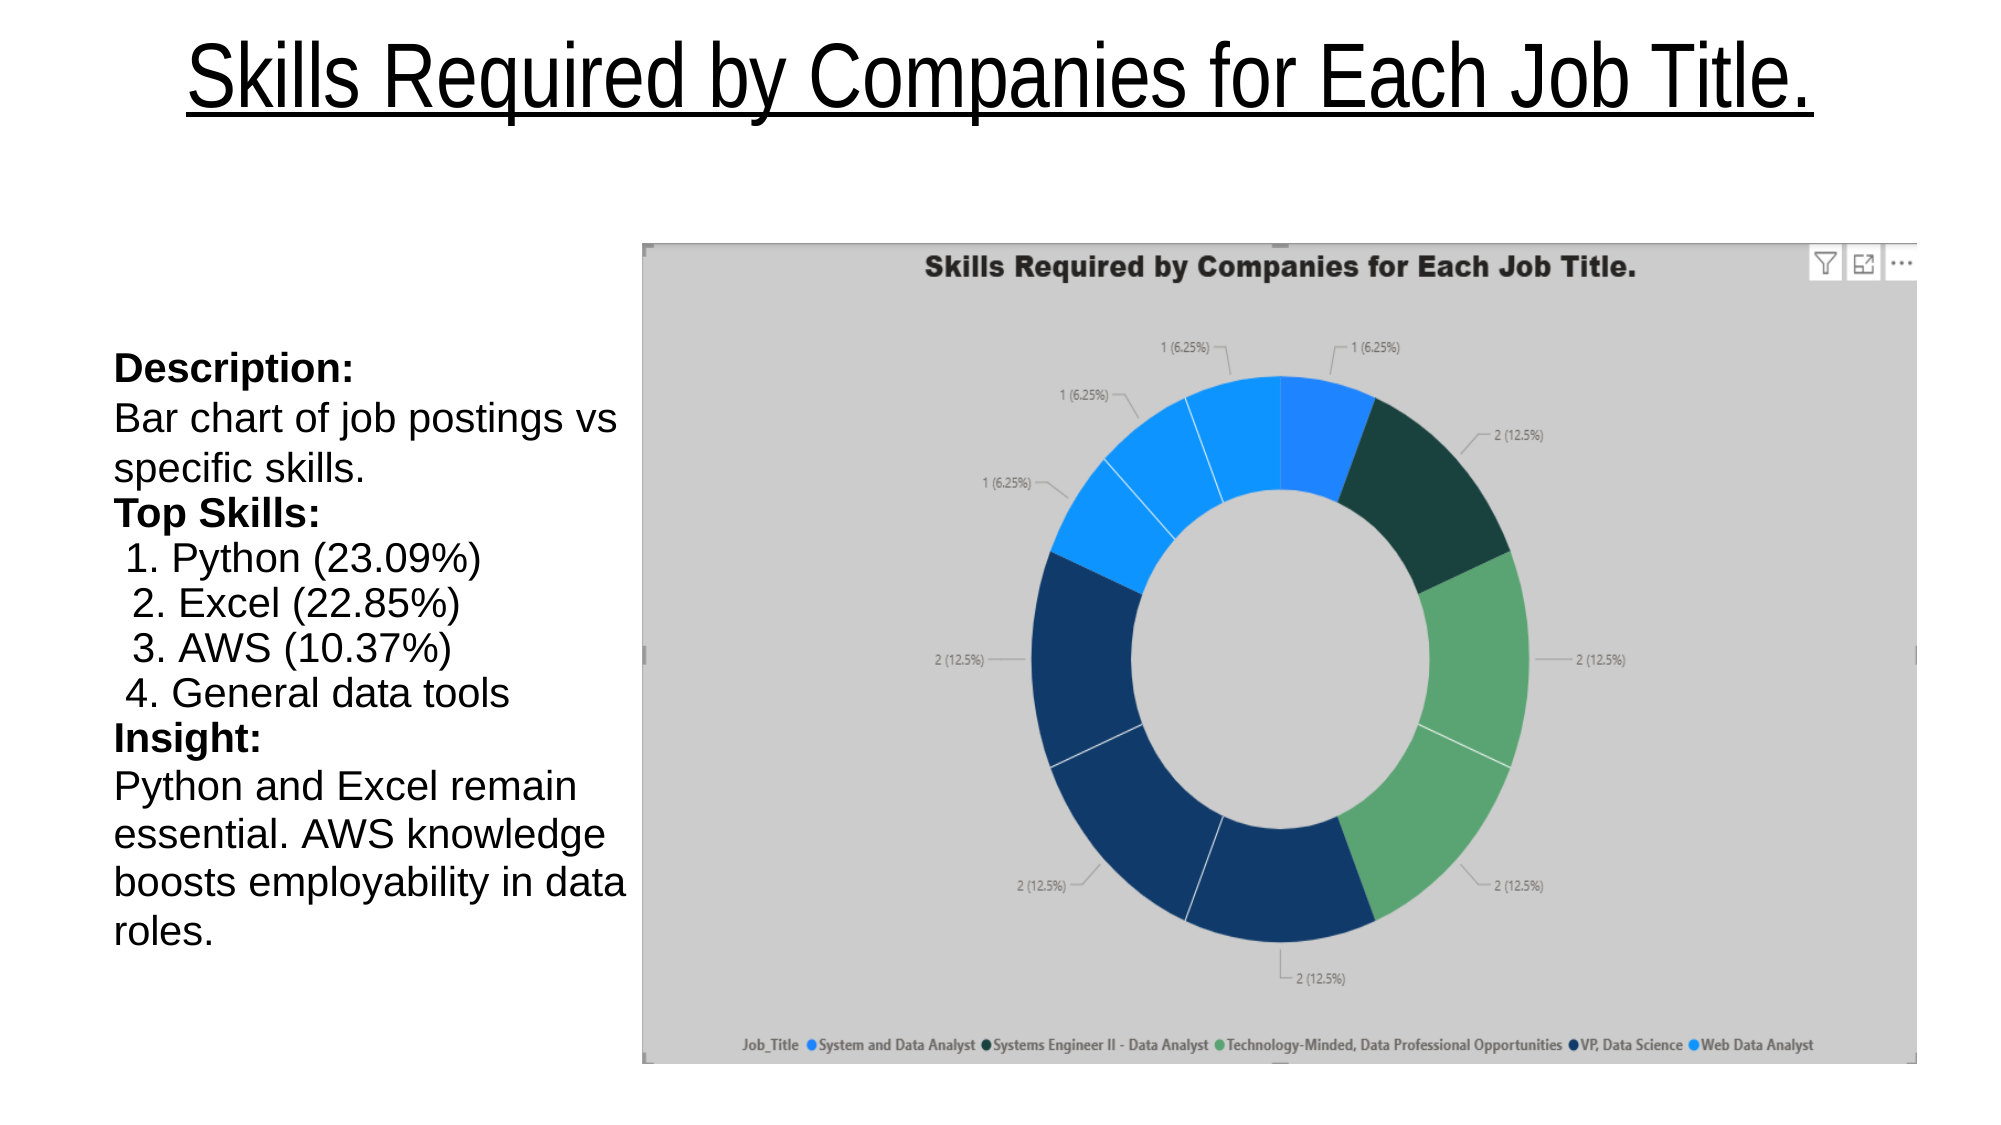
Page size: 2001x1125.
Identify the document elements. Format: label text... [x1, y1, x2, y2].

text_box Description: Bar chart of job postings vs specific skills. Top Skills: 1. Python (23.09%) 2. Excel (22.85%) 3. AWS (10.37%) 4. General data tools Insight: Python and Excel remain essential. AWS knowledge boosts employability in data roles. [11, 333, 642, 963]
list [642, 242, 1917, 1064]
title Skills Required by Companies for Each Job Title. [137, 0, 1863, 221]
